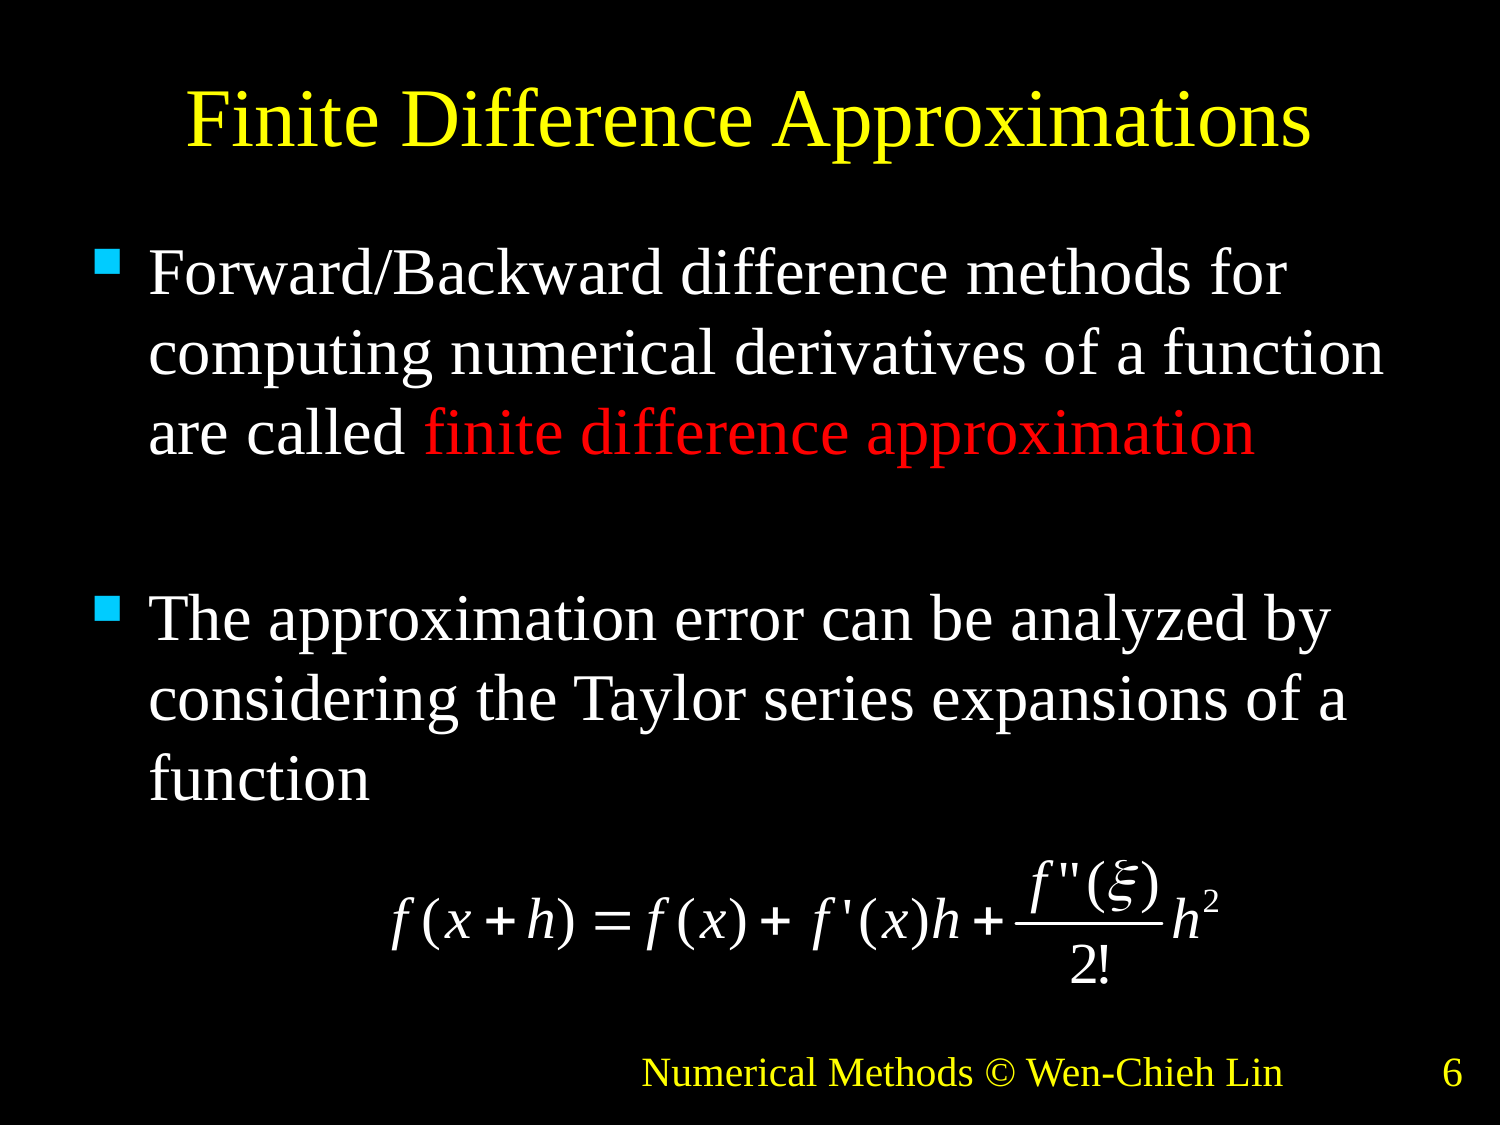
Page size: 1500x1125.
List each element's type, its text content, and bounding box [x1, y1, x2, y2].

footer Numerical Methods © Wen-Chieh Lin [490, 1035, 1128, 1103]
title Finite Difference Approximations [75, 19, 1425, 208]
list Forward/Backward difference methods for computing numerical derivatives of a function are called finite difference approximation The approximation error can be analyzed by considering the Taylor series expansions of a function [76, 220, 1427, 1035]
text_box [371, 845, 1230, 995]
slide_number 6 [1128, 1024, 1479, 1103]
